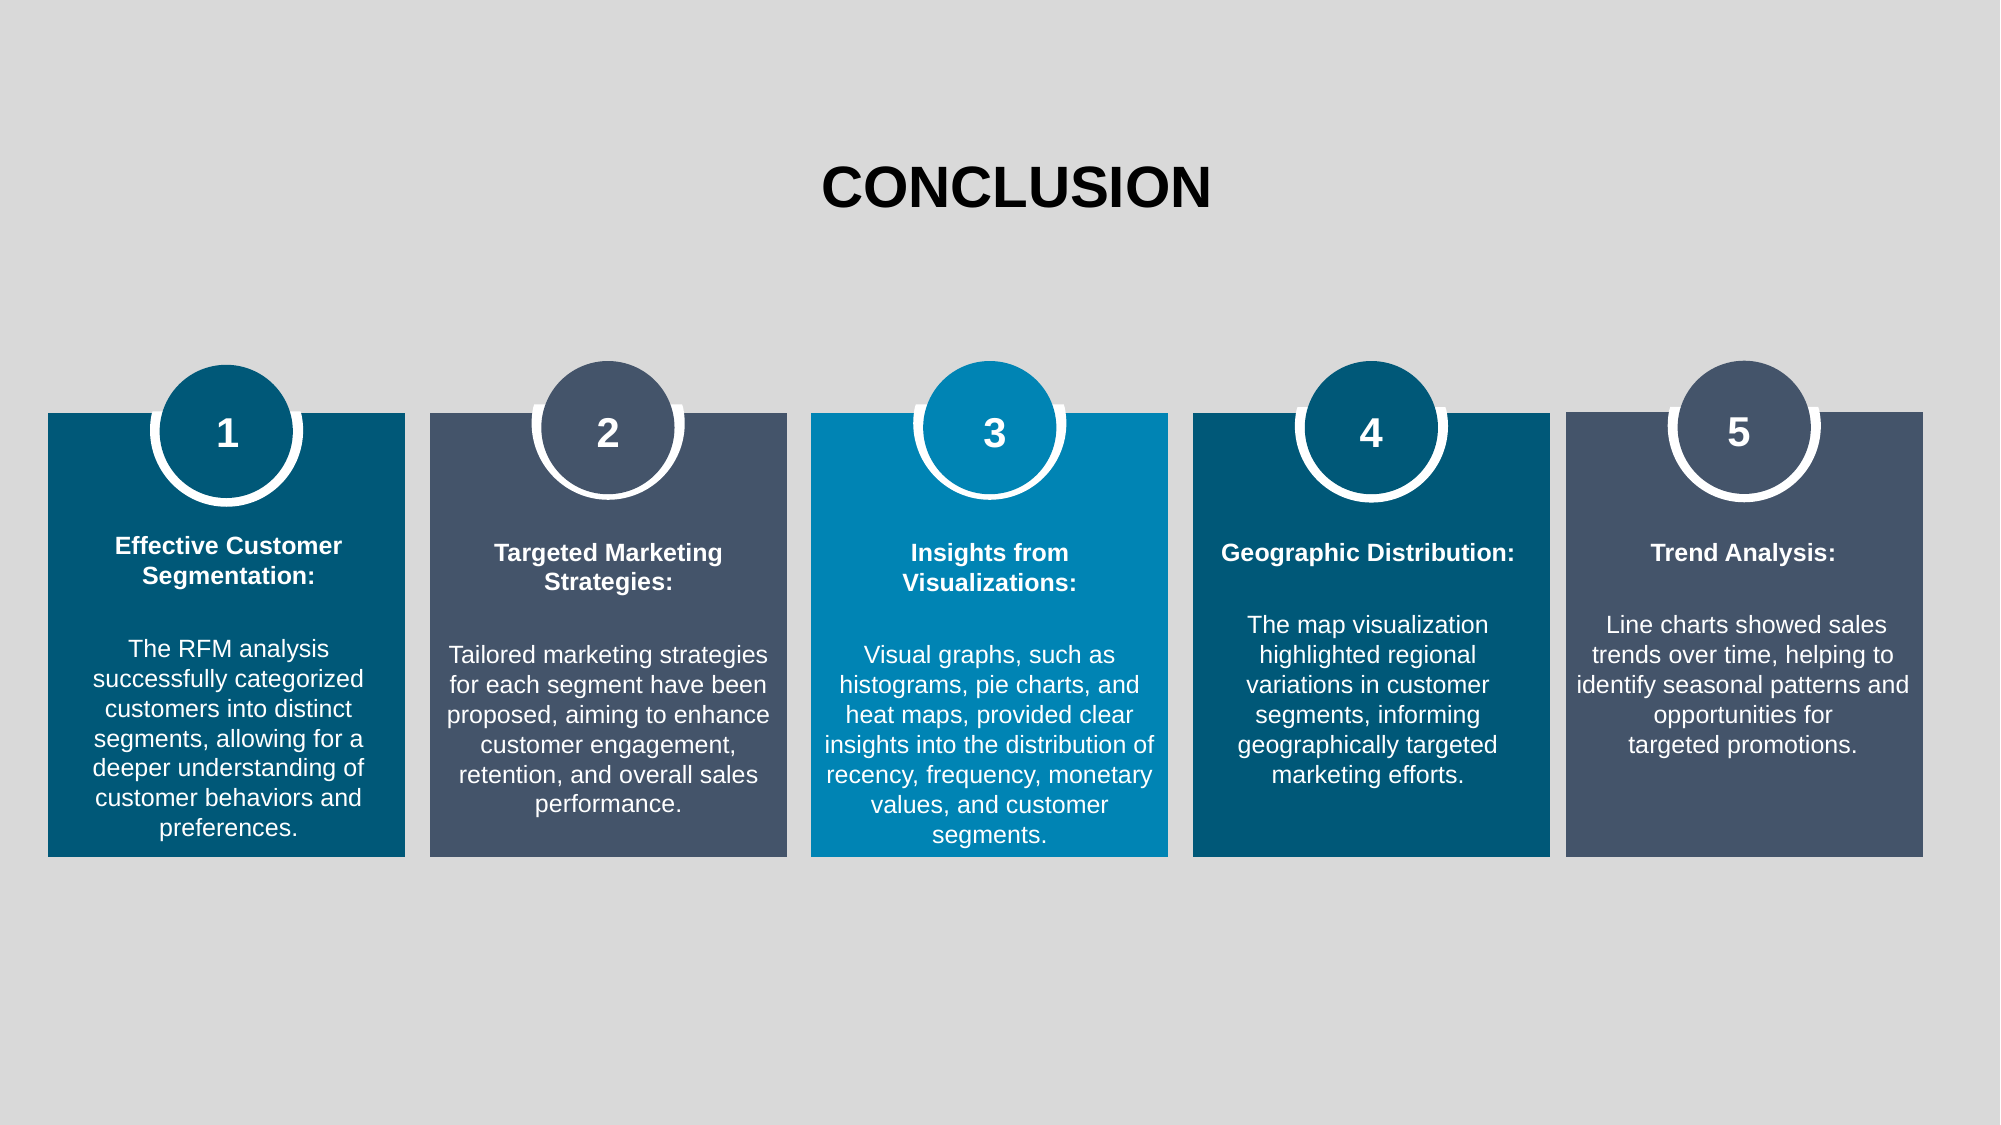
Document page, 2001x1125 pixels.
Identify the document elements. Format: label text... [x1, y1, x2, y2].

text_box CONCLUSION [16, 141, 2000, 288]
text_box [47, 360, 1937, 858]
